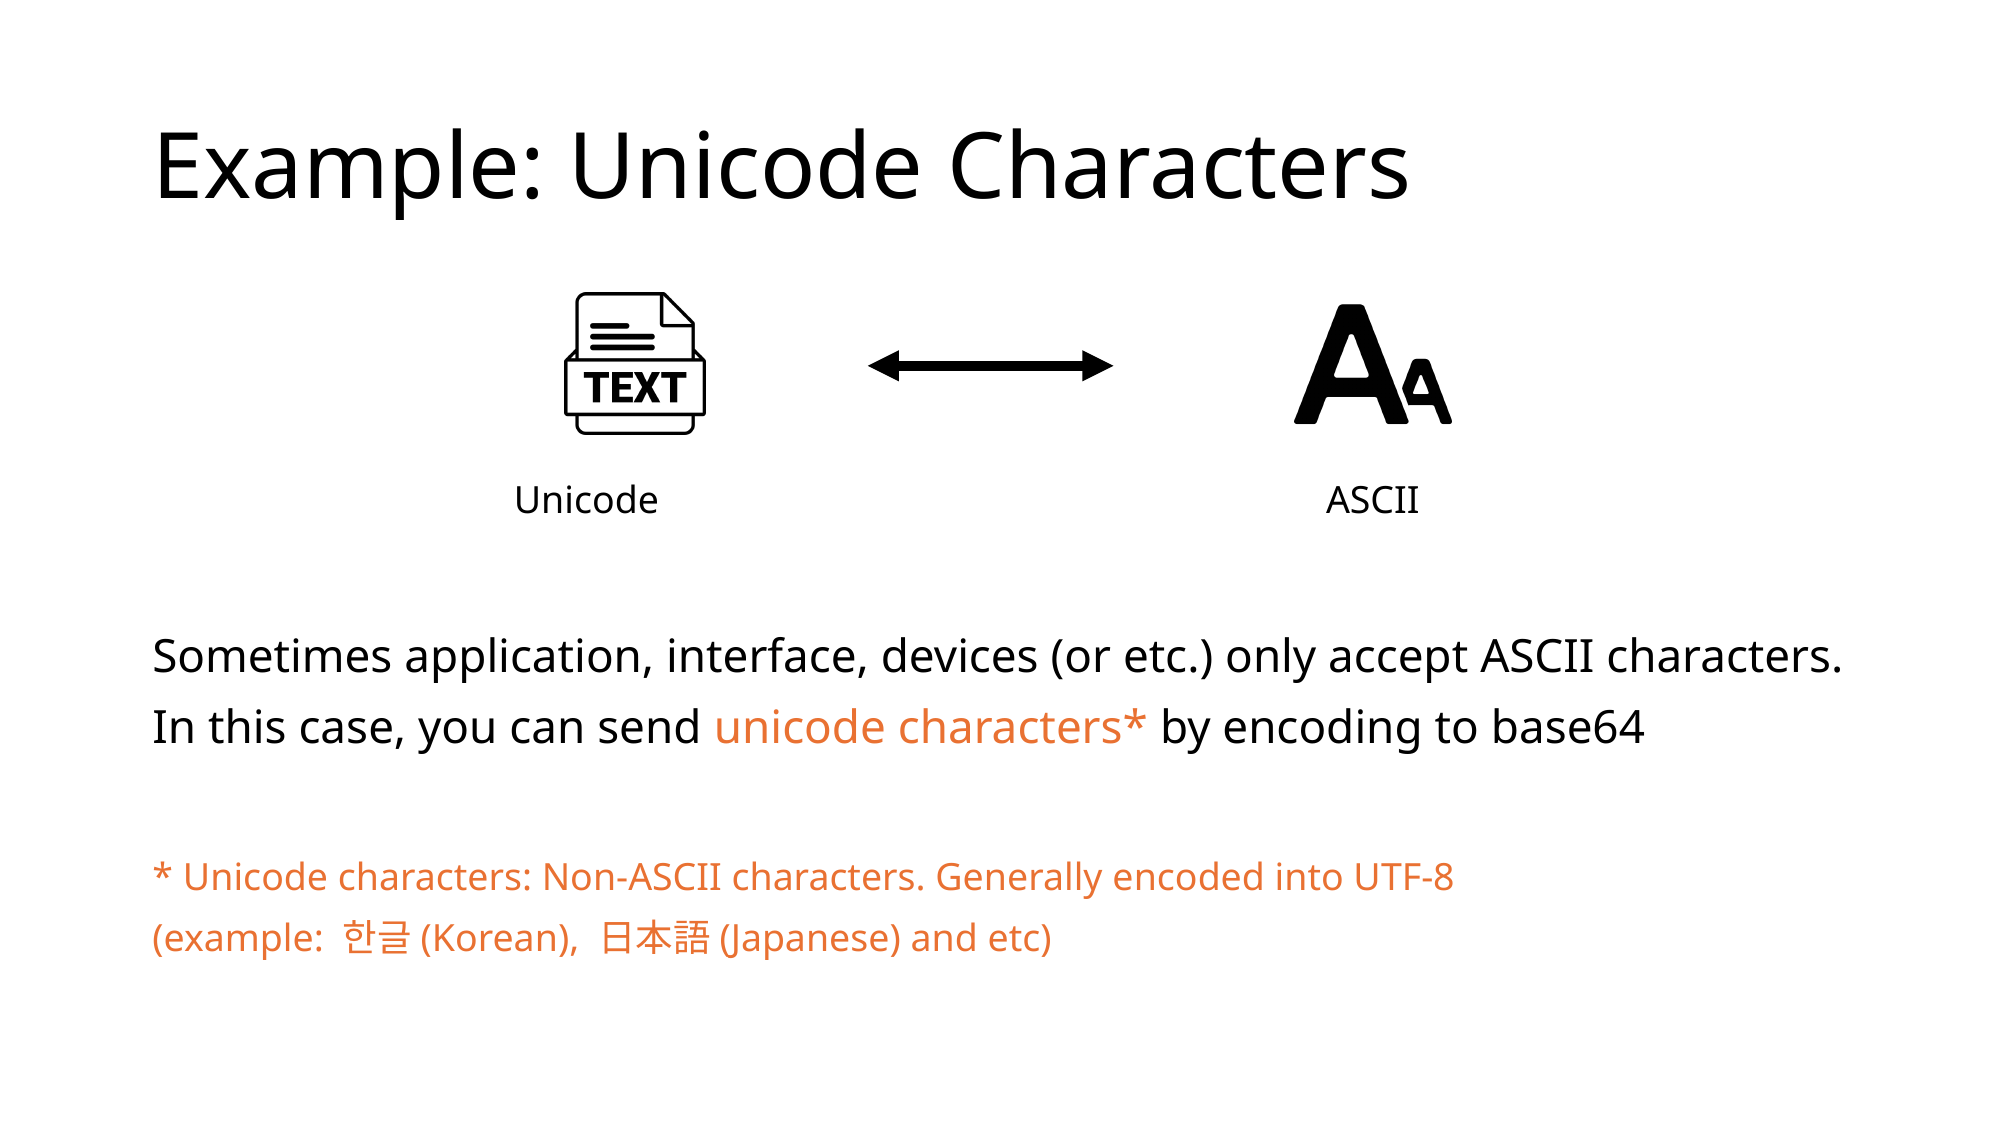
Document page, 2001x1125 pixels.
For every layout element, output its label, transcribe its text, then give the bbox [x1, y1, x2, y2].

text_box ASCII [1311, 468, 1435, 529]
picture [563, 292, 707, 435]
title Example: Unicode Characters [137, 59, 1863, 278]
text_box Unicode [498, 468, 674, 529]
picture [1293, 284, 1453, 443]
list Sometimes application, interface, devices (or etc.) only accept ASCII characters. In this case, you can send unicode characters* by encoding to base64 * Unicode characters: Non-ASCII characters. Generally encoded into UTF-8 (example: 한글(Korean), 日本語(Japanese) and etc) [137, 625, 1863, 1014]
